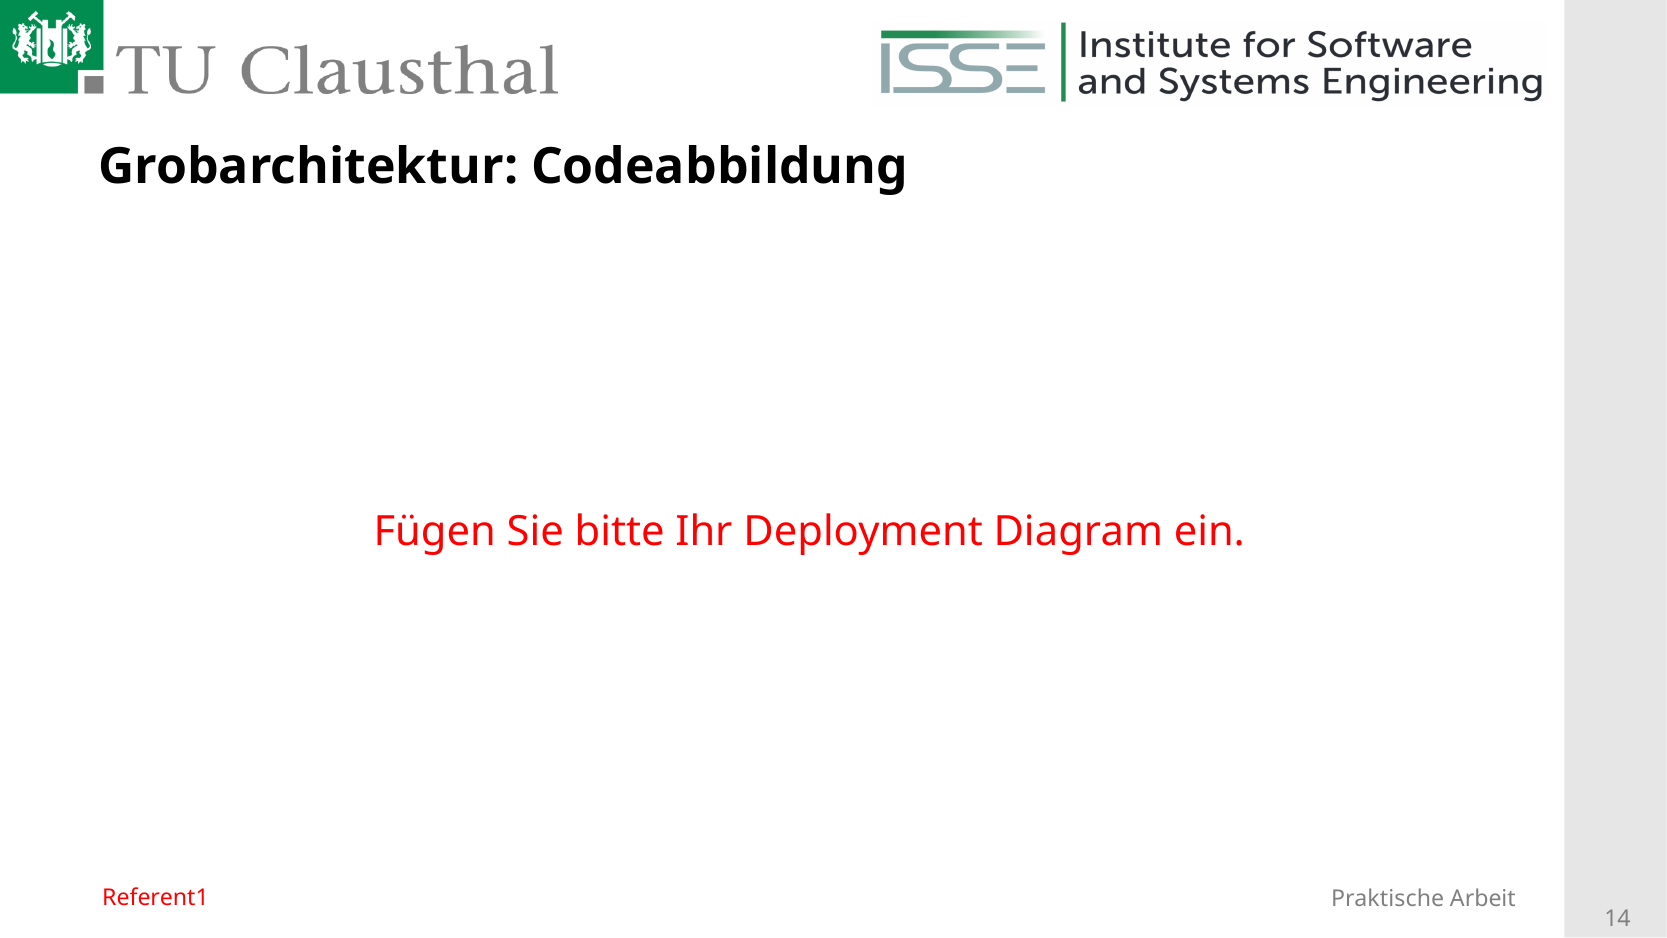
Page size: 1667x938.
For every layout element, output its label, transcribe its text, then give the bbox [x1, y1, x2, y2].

picture [872, 22, 1548, 108]
title Grobarchitektur: Codeabbildung [83, 126, 1531, 216]
list Fügen Sie bitte Ihr Deployment Diagram ein. [87, 233, 1532, 824]
picture [0, 0, 558, 94]
